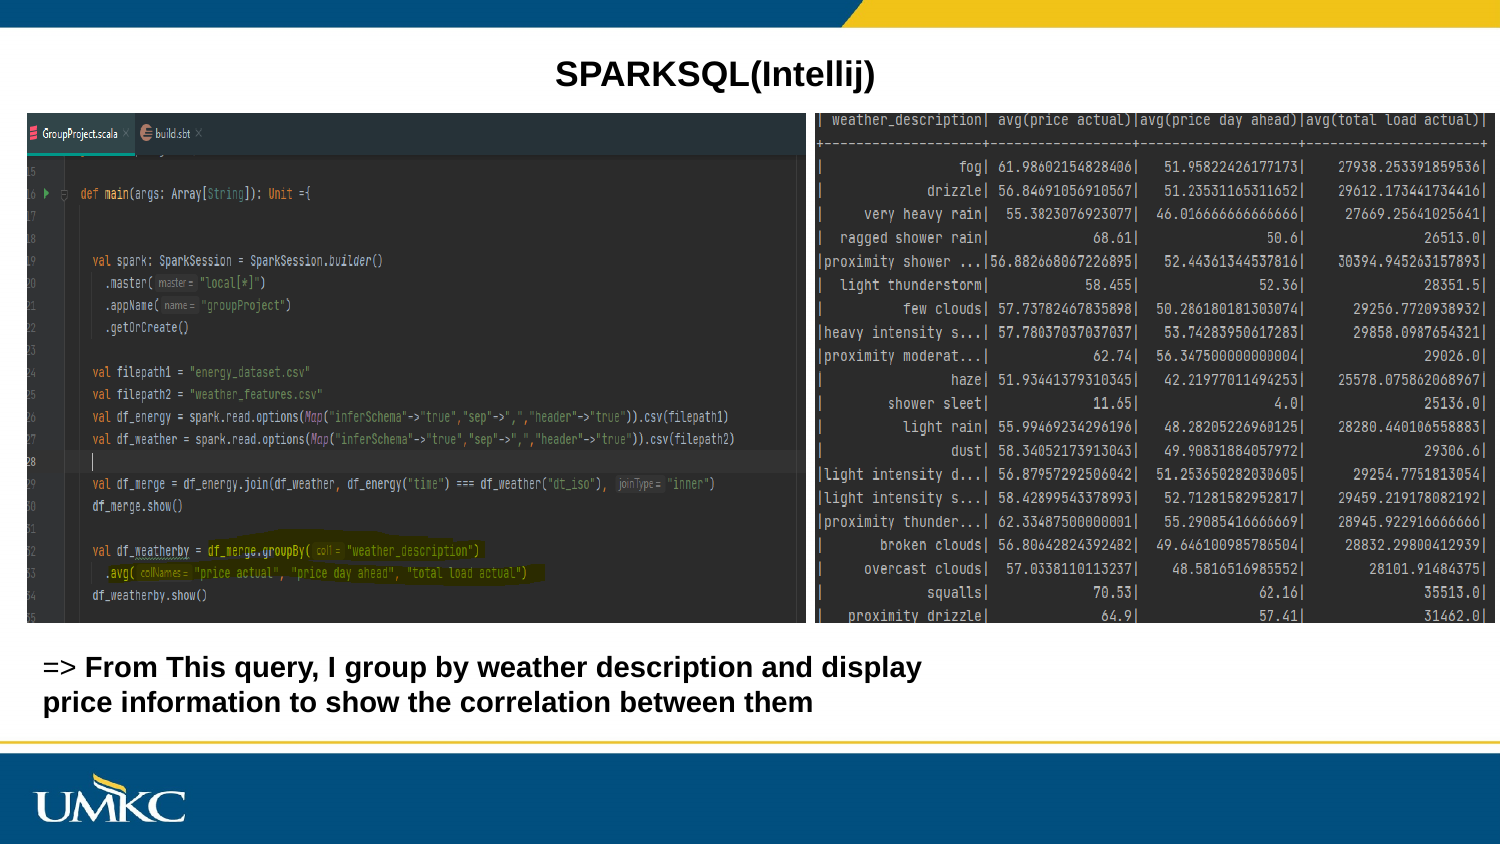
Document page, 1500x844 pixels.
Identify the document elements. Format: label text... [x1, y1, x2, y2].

text_box => From This query, I group by weather description and display price information to show the correlation between them [27, 632, 982, 733]
picture [0, 0, 1500, 844]
text_box SPARKSQL(Intellij) [469, 36, 962, 109]
